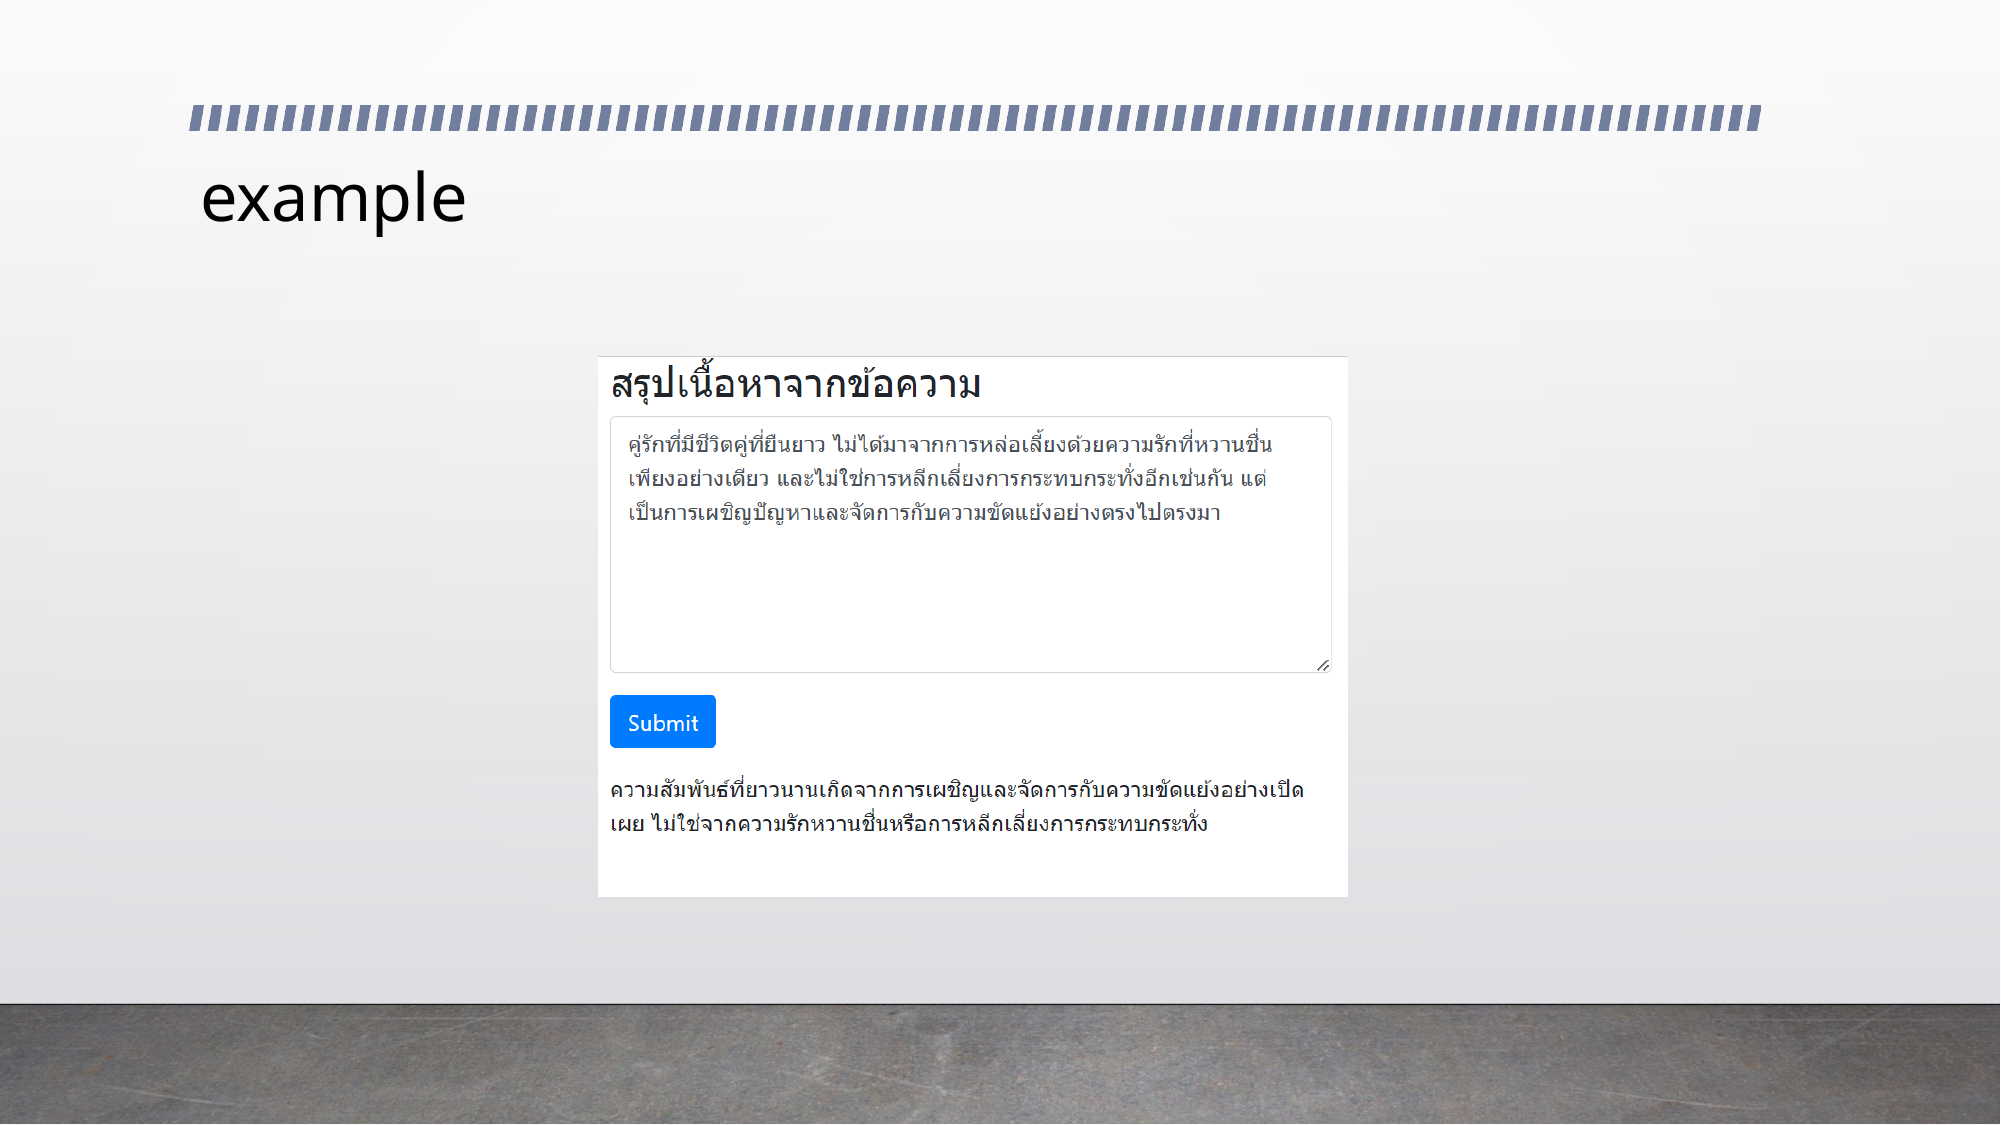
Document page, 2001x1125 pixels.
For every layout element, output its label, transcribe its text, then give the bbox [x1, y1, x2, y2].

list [597, 355, 1349, 897]
title example [185, 156, 1761, 329]
picture [0, 1004, 2000, 1124]
